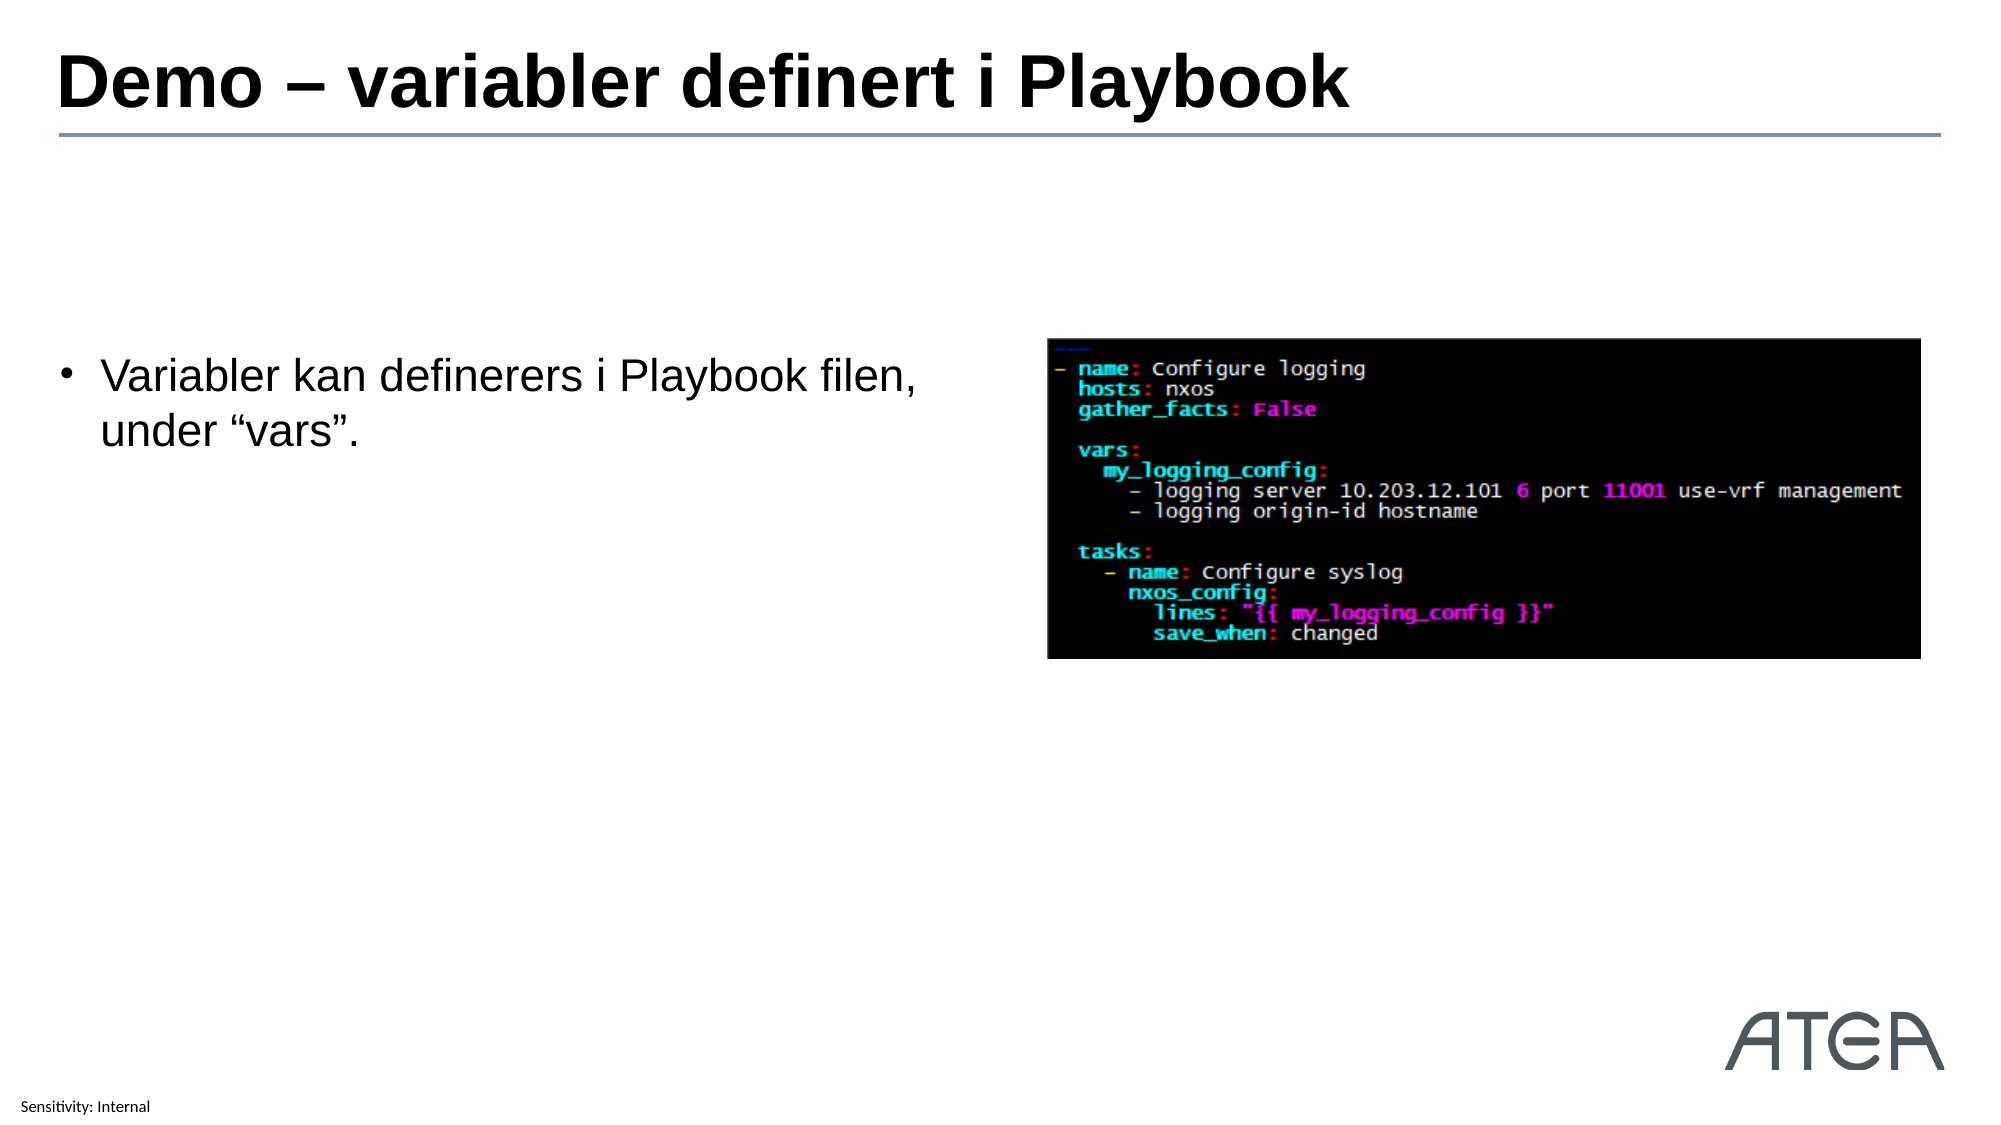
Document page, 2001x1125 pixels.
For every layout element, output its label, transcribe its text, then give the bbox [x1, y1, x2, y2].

list Variabler kan definerers i Playbook filen, under “vars”. [59, 161, 983, 957]
picture [1046, 337, 1921, 659]
title Demo – variabler definert i Playbook [56, 35, 1942, 135]
